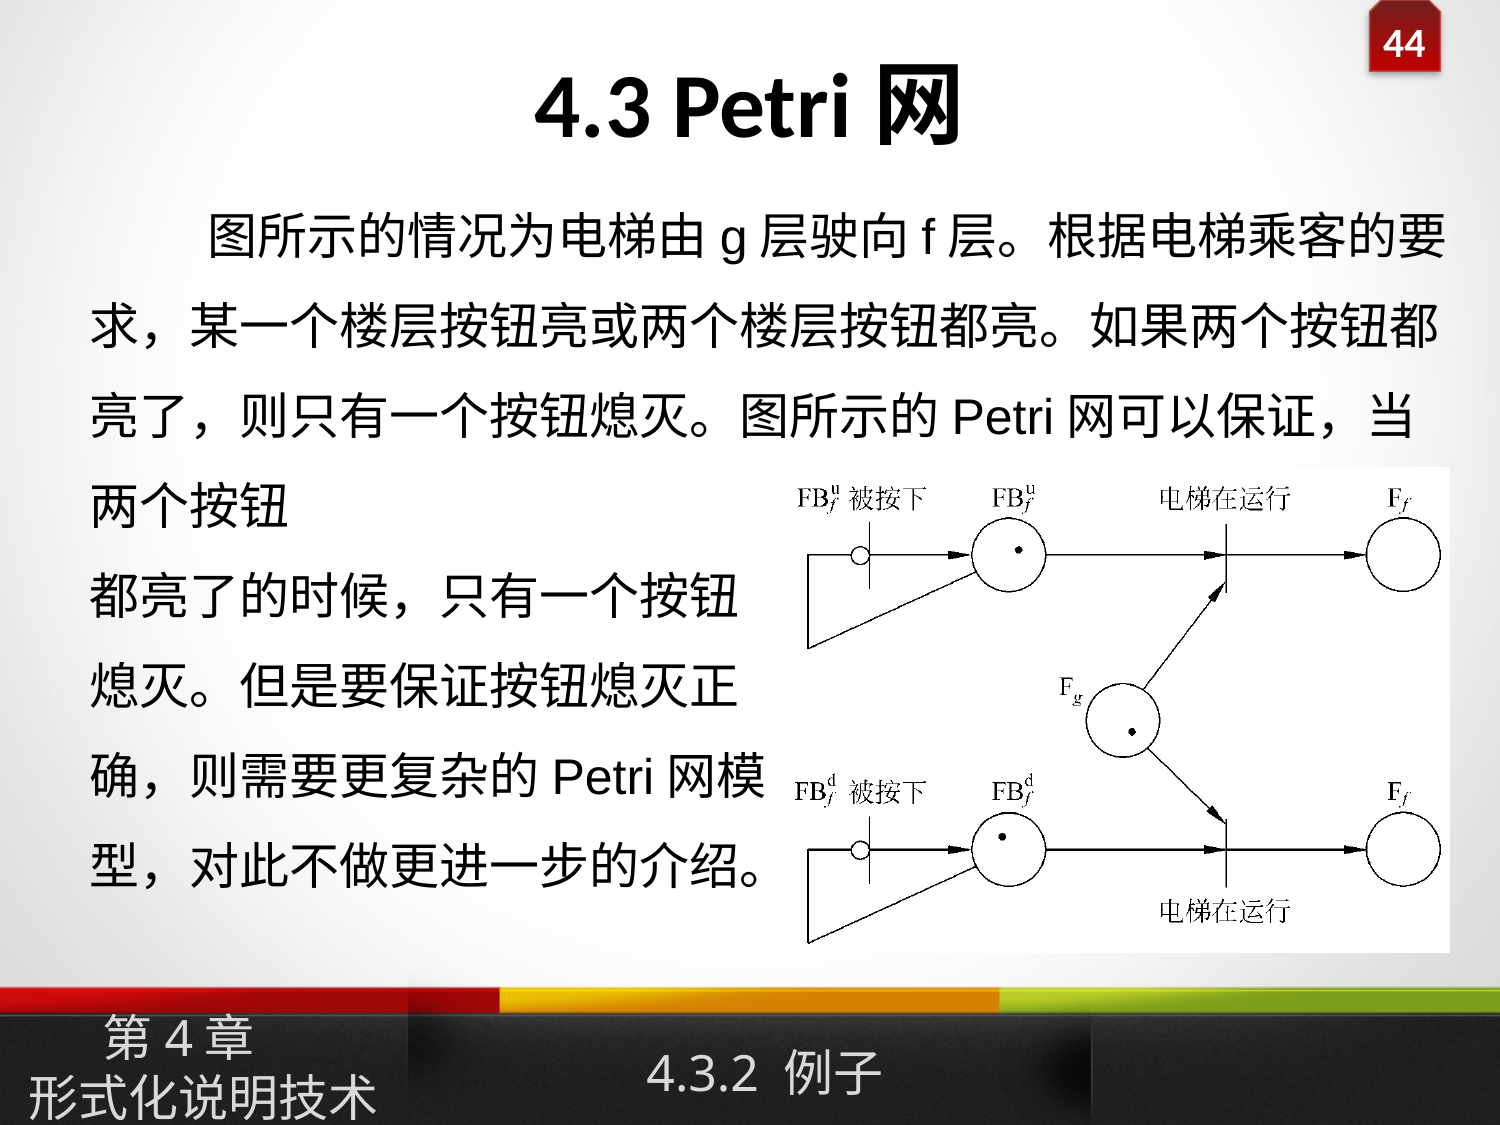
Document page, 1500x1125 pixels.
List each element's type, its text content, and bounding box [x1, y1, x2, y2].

text_box 图所示的情况为电梯由g层驶向f层。根据电梯乘客的要求，某一个楼层按钮亮或两个楼层按钮都亮。如果两个按钮都亮了，则只有一个按钮熄灭。图所示的Petri网可以保证，当两个按钮 都亮了的时候，只有一个按钮 熄灭。但是要保证按钮熄灭正 确，则需要更复杂的Petri网模 型，对此不做更进一步的介绍。 [74, 167, 1480, 903]
title 4.3 Petri网 [75, 7, 1425, 167]
text_box 第4章 形式化说明技术 [0, 1027, 408, 1106]
picture [0, 0, 1500, 1125]
text_box 4.3.2 例子 [458, 1032, 1073, 1111]
